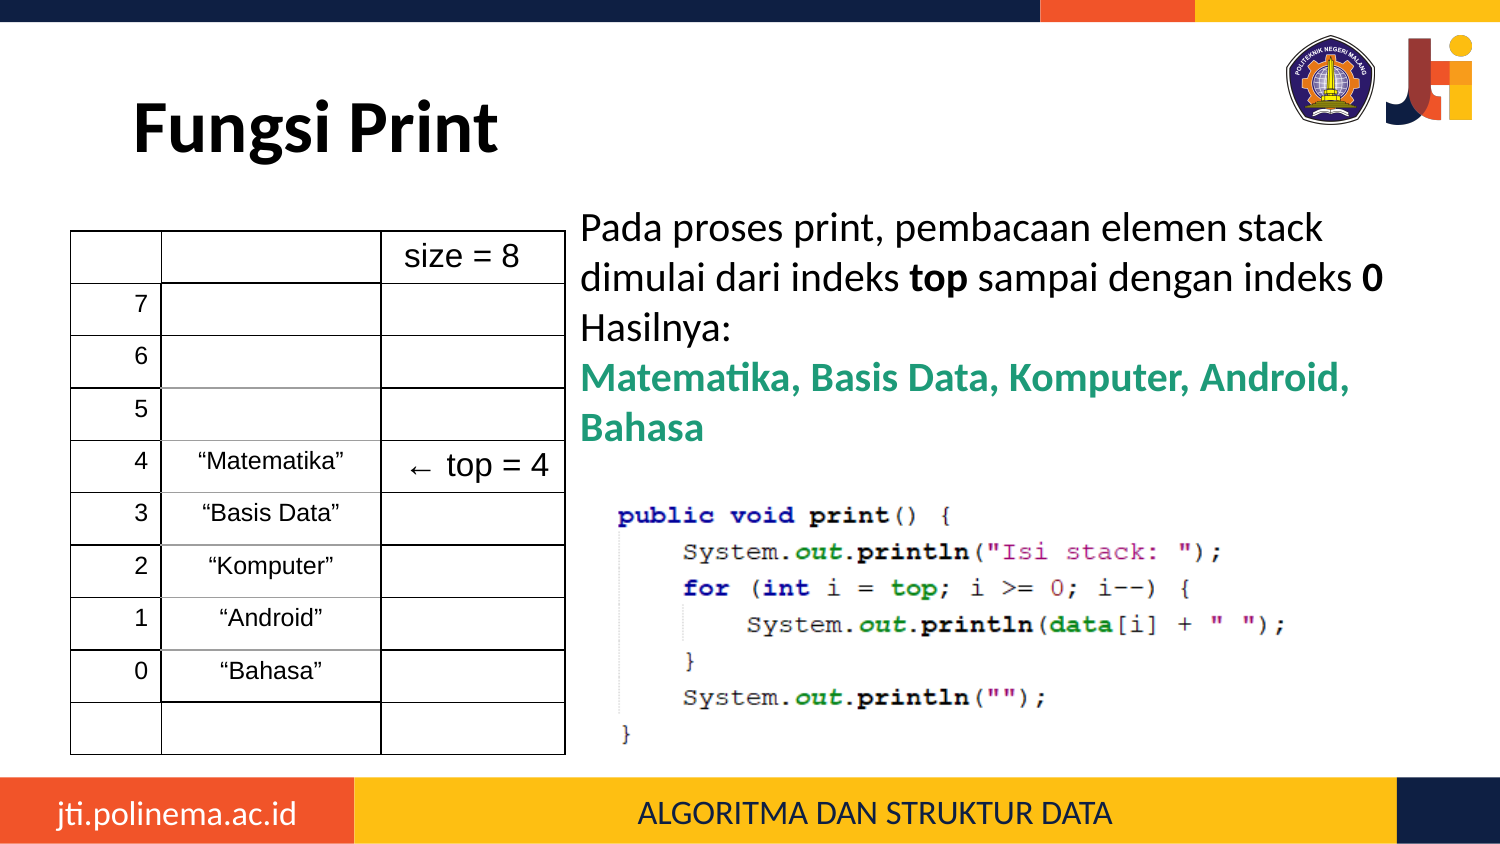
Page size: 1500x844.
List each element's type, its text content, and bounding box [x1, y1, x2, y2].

table_cell [382, 651, 564, 702]
table_cell [162, 703, 380, 754]
table_cell 3 [71, 493, 160, 544]
table_cell “Komputer” [162, 546, 380, 597]
table_cell 5 [71, 389, 160, 440]
table_cell [382, 493, 564, 544]
table_cell [382, 546, 564, 597]
table_cell “Bahasa” [162, 651, 380, 701]
table_cell 2 [71, 546, 160, 597]
table_cell [162, 336, 380, 387]
title Fungsi Print [118, 72, 1382, 167]
table_cell [382, 703, 564, 754]
table_cell [382, 336, 564, 387]
table_cell 0 [71, 651, 160, 702]
table_cell 1 [71, 598, 160, 649]
table_cell ← top = 4 [382, 441, 564, 492]
table_cell [382, 598, 564, 649]
table_cell “Matematika” [162, 441, 380, 492]
table_cell [162, 284, 380, 335]
table_header [71, 232, 161, 283]
table_cell “Android” [162, 598, 380, 649]
table_cell “Basis Data” [162, 493, 380, 544]
table_header size = 8 [382, 232, 564, 283]
picture [607, 491, 1299, 756]
table_cell [162, 389, 380, 440]
table_cell [71, 703, 161, 754]
table_cell [382, 284, 564, 335]
table_header [162, 232, 380, 282]
table_cell [382, 389, 564, 440]
picture [1386, 35, 1472, 125]
table_cell 4 [71, 441, 160, 492]
picture [1286, 35, 1375, 72]
table_cell 7 [71, 284, 160, 335]
table_cell 6 [71, 336, 160, 387]
text_box Pada proses print, pembacaan elemen stack dimulai dari indeks top sampai dengan indeks 0 Hasilnya: Matematika, Basis Data, Komputer, Android, Bahasa [565, 192, 1456, 458]
